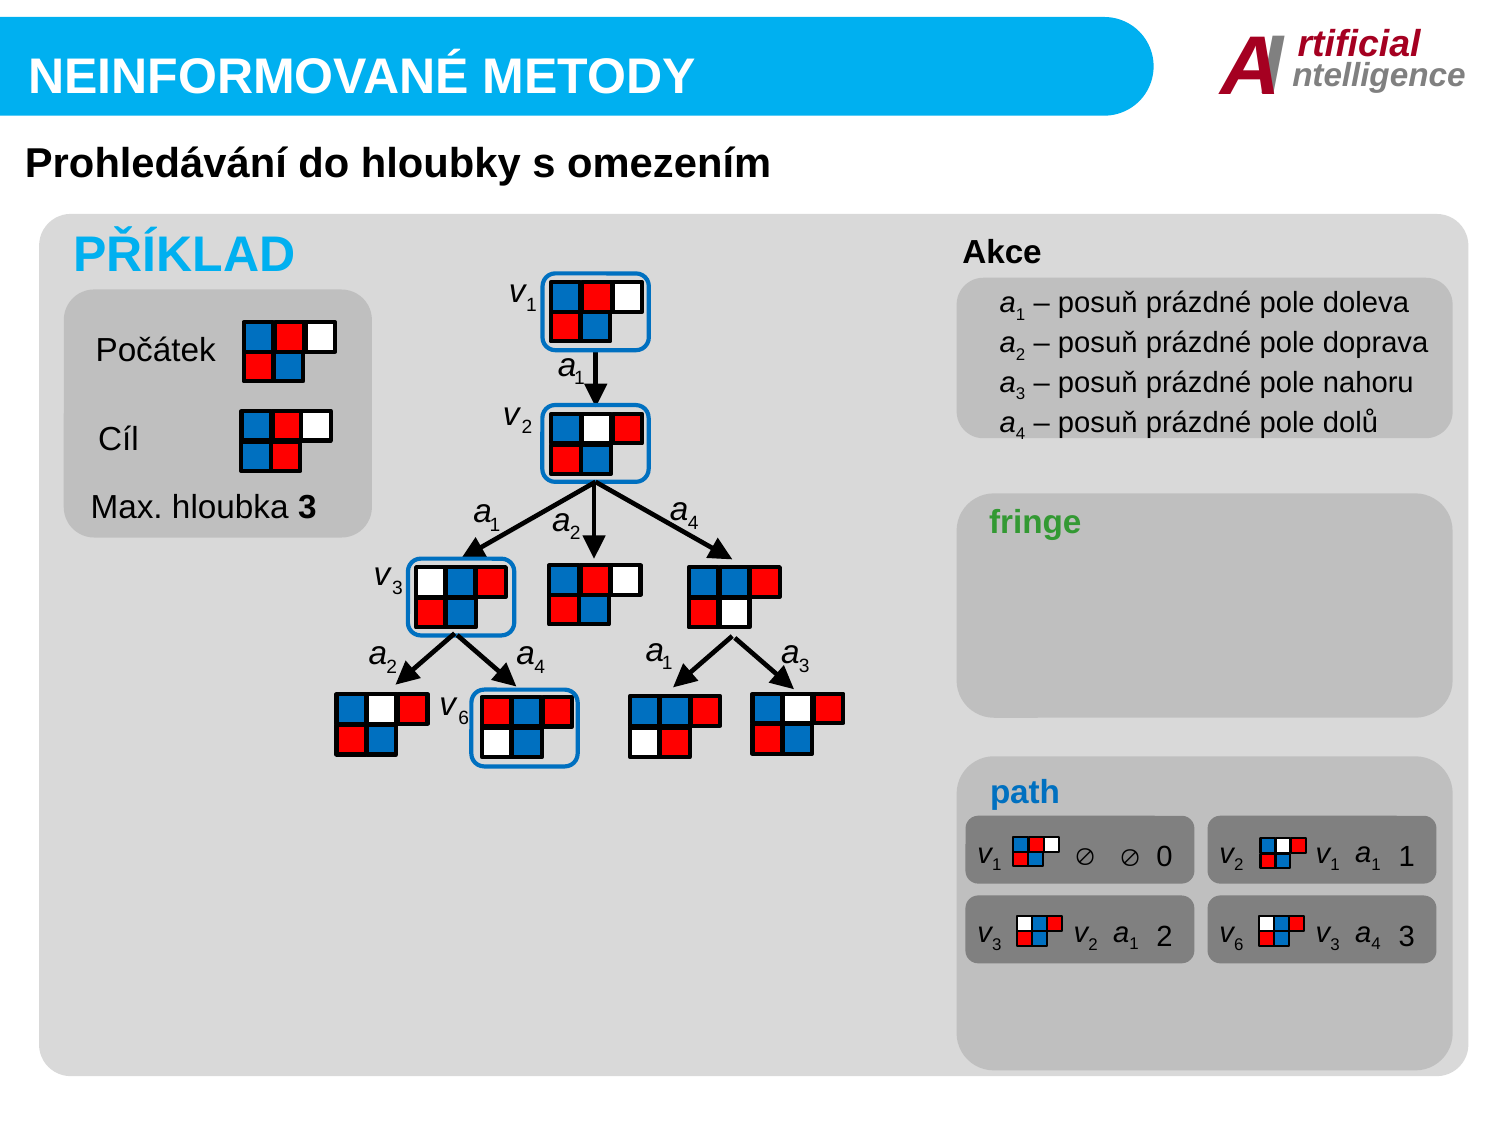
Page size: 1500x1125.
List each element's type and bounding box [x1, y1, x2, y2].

text_box [39, 213, 1495, 1077]
text_box [0, 19, 1152, 114]
text_box [10, 128, 1022, 193]
text_box [1219, 10, 1483, 113]
